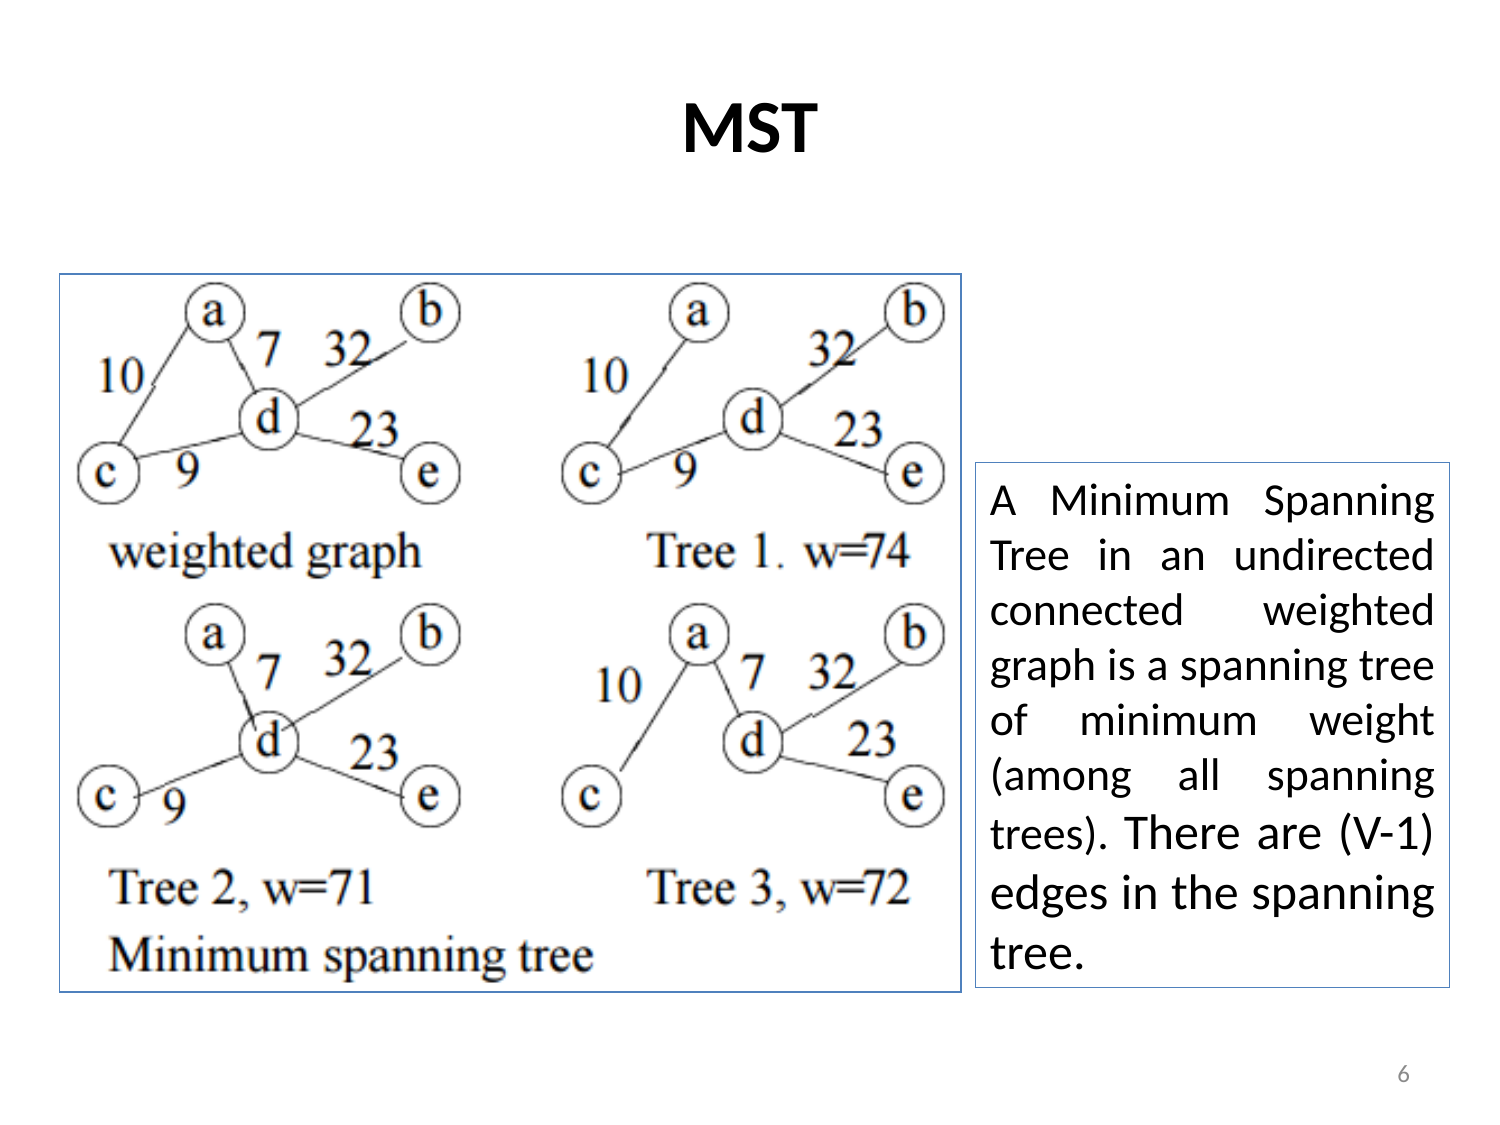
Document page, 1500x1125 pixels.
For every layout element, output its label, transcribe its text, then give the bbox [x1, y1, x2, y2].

picture [60, 274, 961, 992]
slide_number 6 [1074, 1042, 1425, 1103]
title MST [75, 45, 1425, 200]
text_box A Minimum Spanning Tree in an undirected connected weighted graph is a spanning tree of minimum weight (among all spanning trees). There are (V-1) edges in the spanning tree. [975, 462, 1450, 988]
